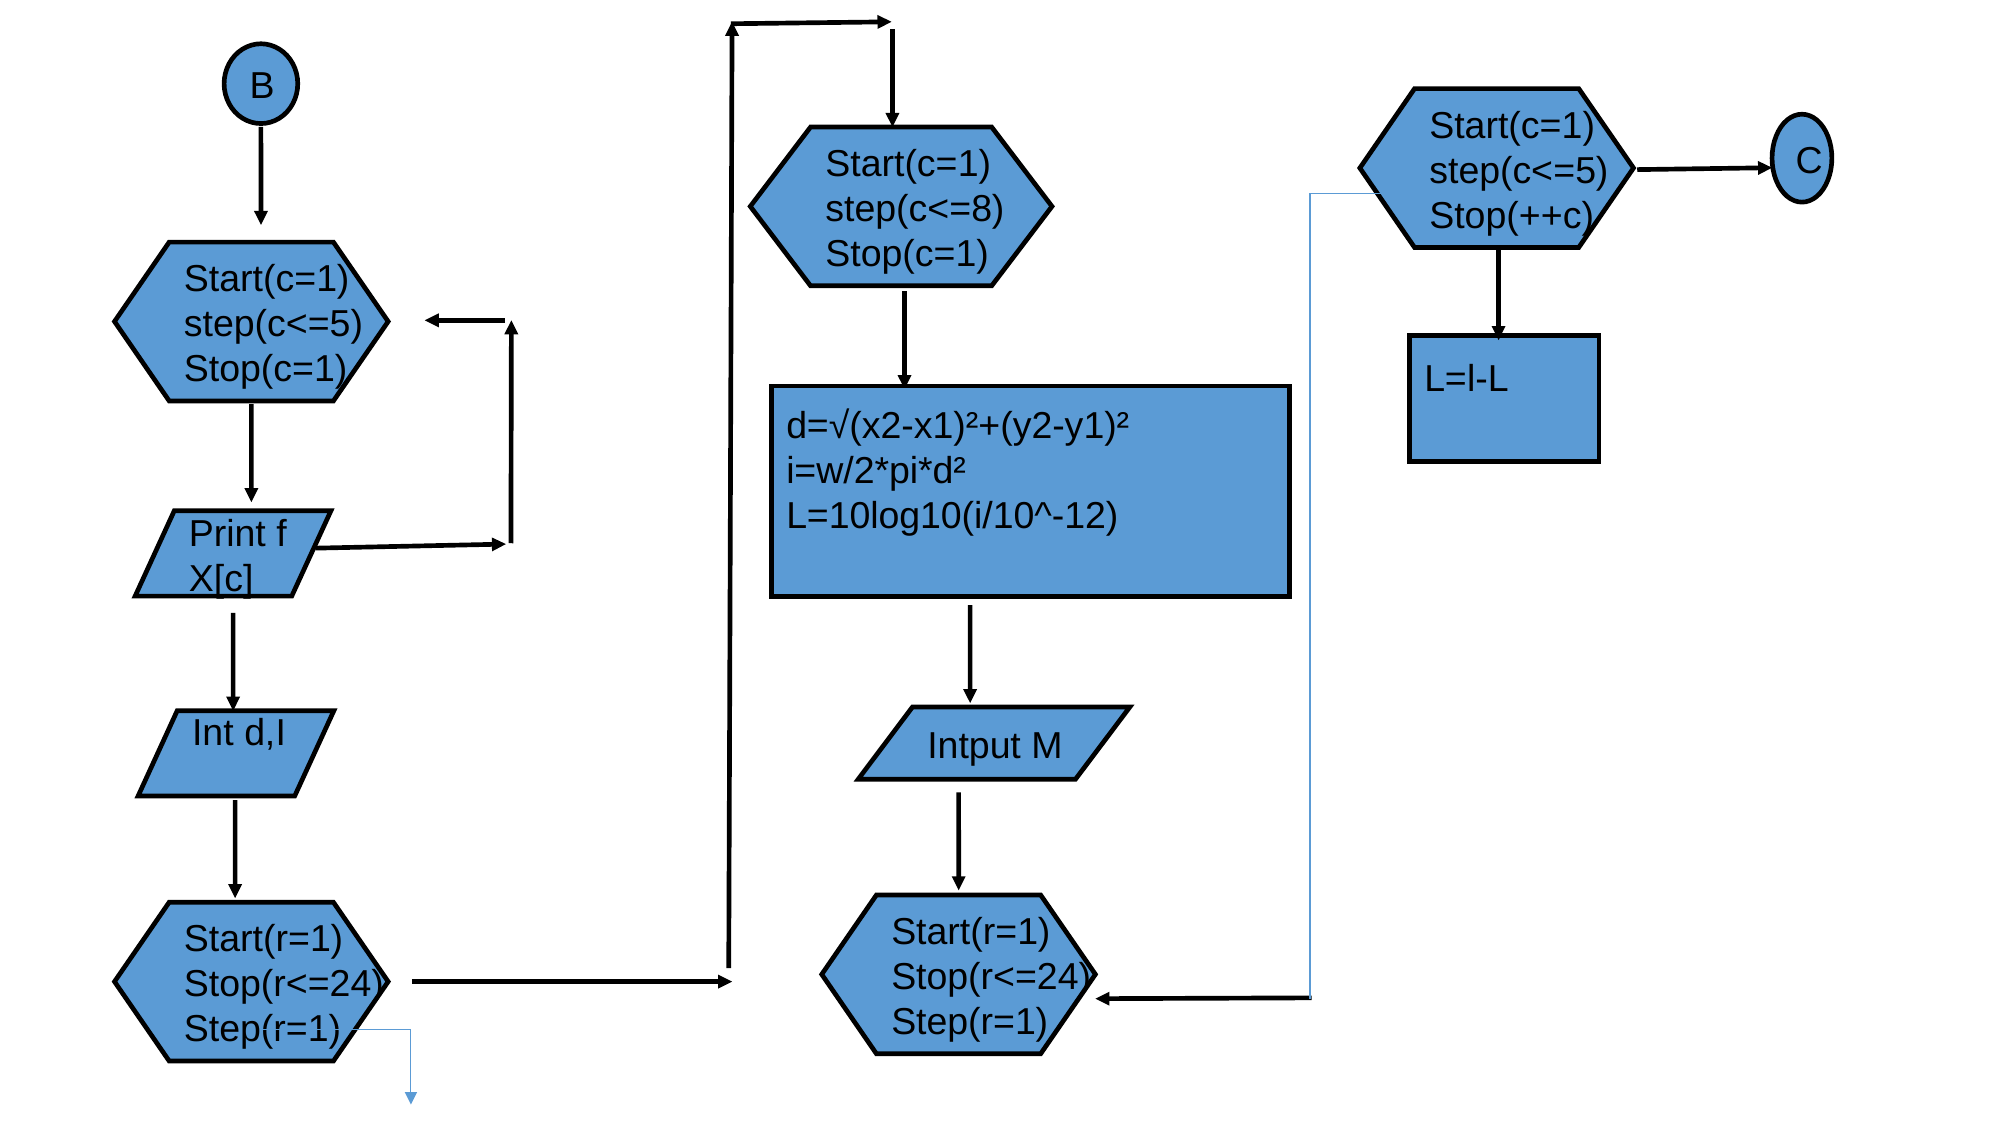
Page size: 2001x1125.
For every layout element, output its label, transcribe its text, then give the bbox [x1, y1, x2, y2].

text_box [228, 800, 242, 899]
text_box Start(r=1) Stop(r<=24) Step(r=1) [114, 902, 370, 1062]
text_box Start(c=1) step(c<=5) Stop(++c) [1359, 88, 1634, 248]
text_box Start(c=1) step(c<=8) Stop(c=1) [750, 127, 1053, 286]
text_box [734, 15, 892, 29]
text_box [952, 792, 965, 891]
text_box Start(r=1) Stop(r<=24) Step(r=1) [821, 894, 1096, 1054]
text_box [886, 29, 899, 127]
text_box L=l-L [1409, 335, 1600, 462]
text_box [898, 291, 911, 386]
text_box [245, 404, 258, 503]
text_box Start(c=1) step(c<=5) Stop(c=1) [114, 242, 389, 401]
text_box C [1772, 114, 1832, 203]
text_box B [224, 43, 298, 124]
text_box [315, 538, 506, 551]
text_box [1095, 992, 1309, 1005]
text_box [1492, 248, 1505, 341]
text_box [725, 21, 739, 969]
text_box [254, 126, 268, 225]
text_box [963, 605, 977, 704]
text_box Int d,I [138, 710, 334, 797]
text_box d=√(x2-x1)²+(y2-y1)² i=w/2*pi*d² L=10log10(i/10^-12) [771, 386, 1290, 597]
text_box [1039, 464, 1845, 729]
text_box [1637, 161, 1773, 175]
text_box [226, 612, 240, 711]
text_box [260, 954, 411, 1105]
text_box Intput M [858, 706, 1114, 780]
text_box Print f X[c] [135, 510, 331, 597]
